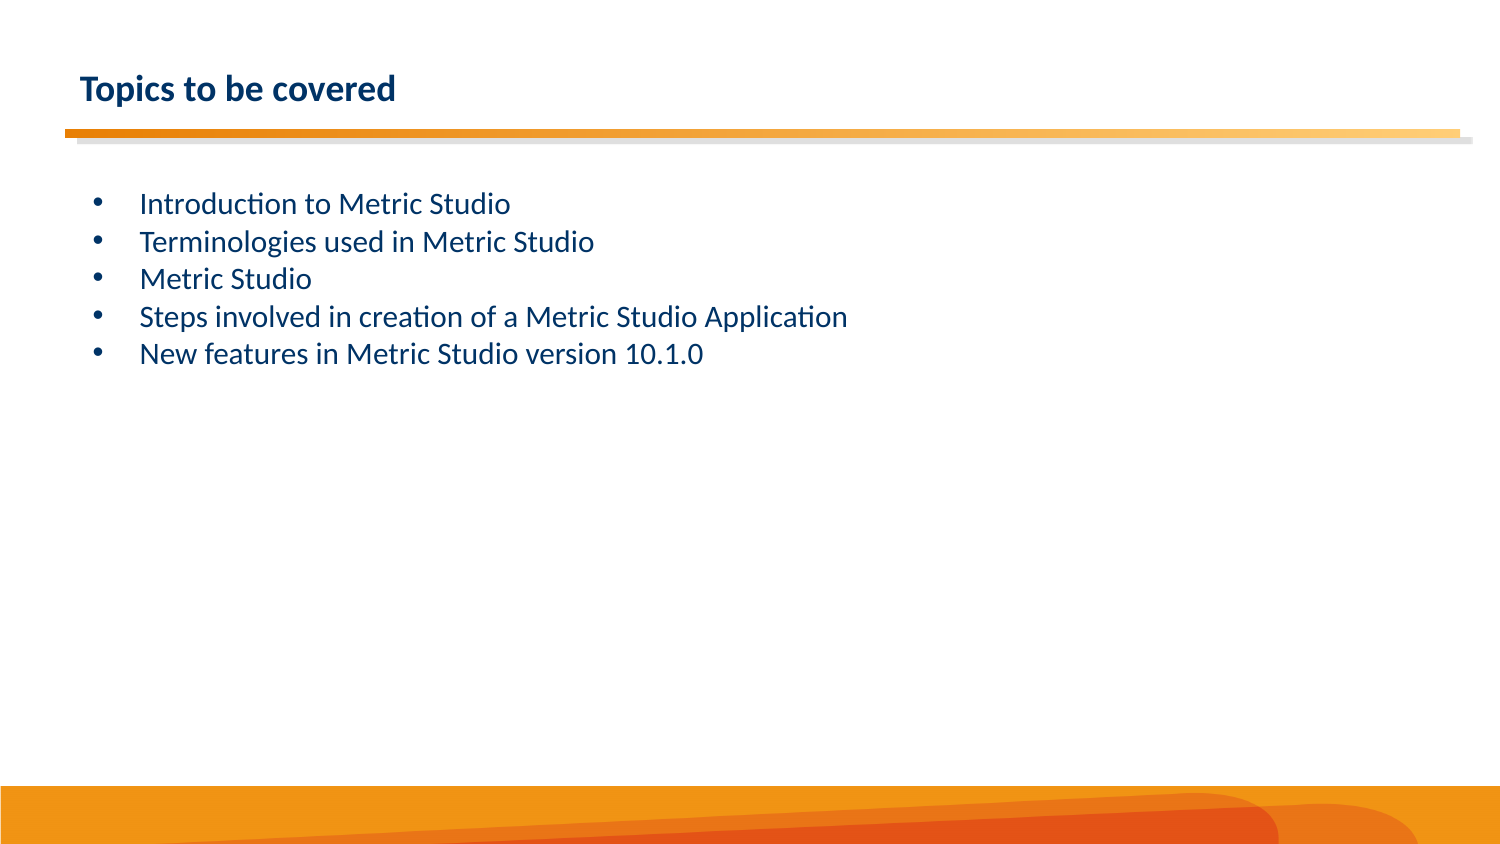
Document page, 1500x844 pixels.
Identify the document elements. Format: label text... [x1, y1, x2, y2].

title Topics to be covered [66, 42, 1464, 131]
text_box Introduction to Metric Studio Terminologies used in Metric Studio Metric Studio Steps involved in creation of a Metric Studio Application New features in Metric Studio version 10.1.0 [78, 176, 1292, 379]
picture [0, 786, 1500, 844]
